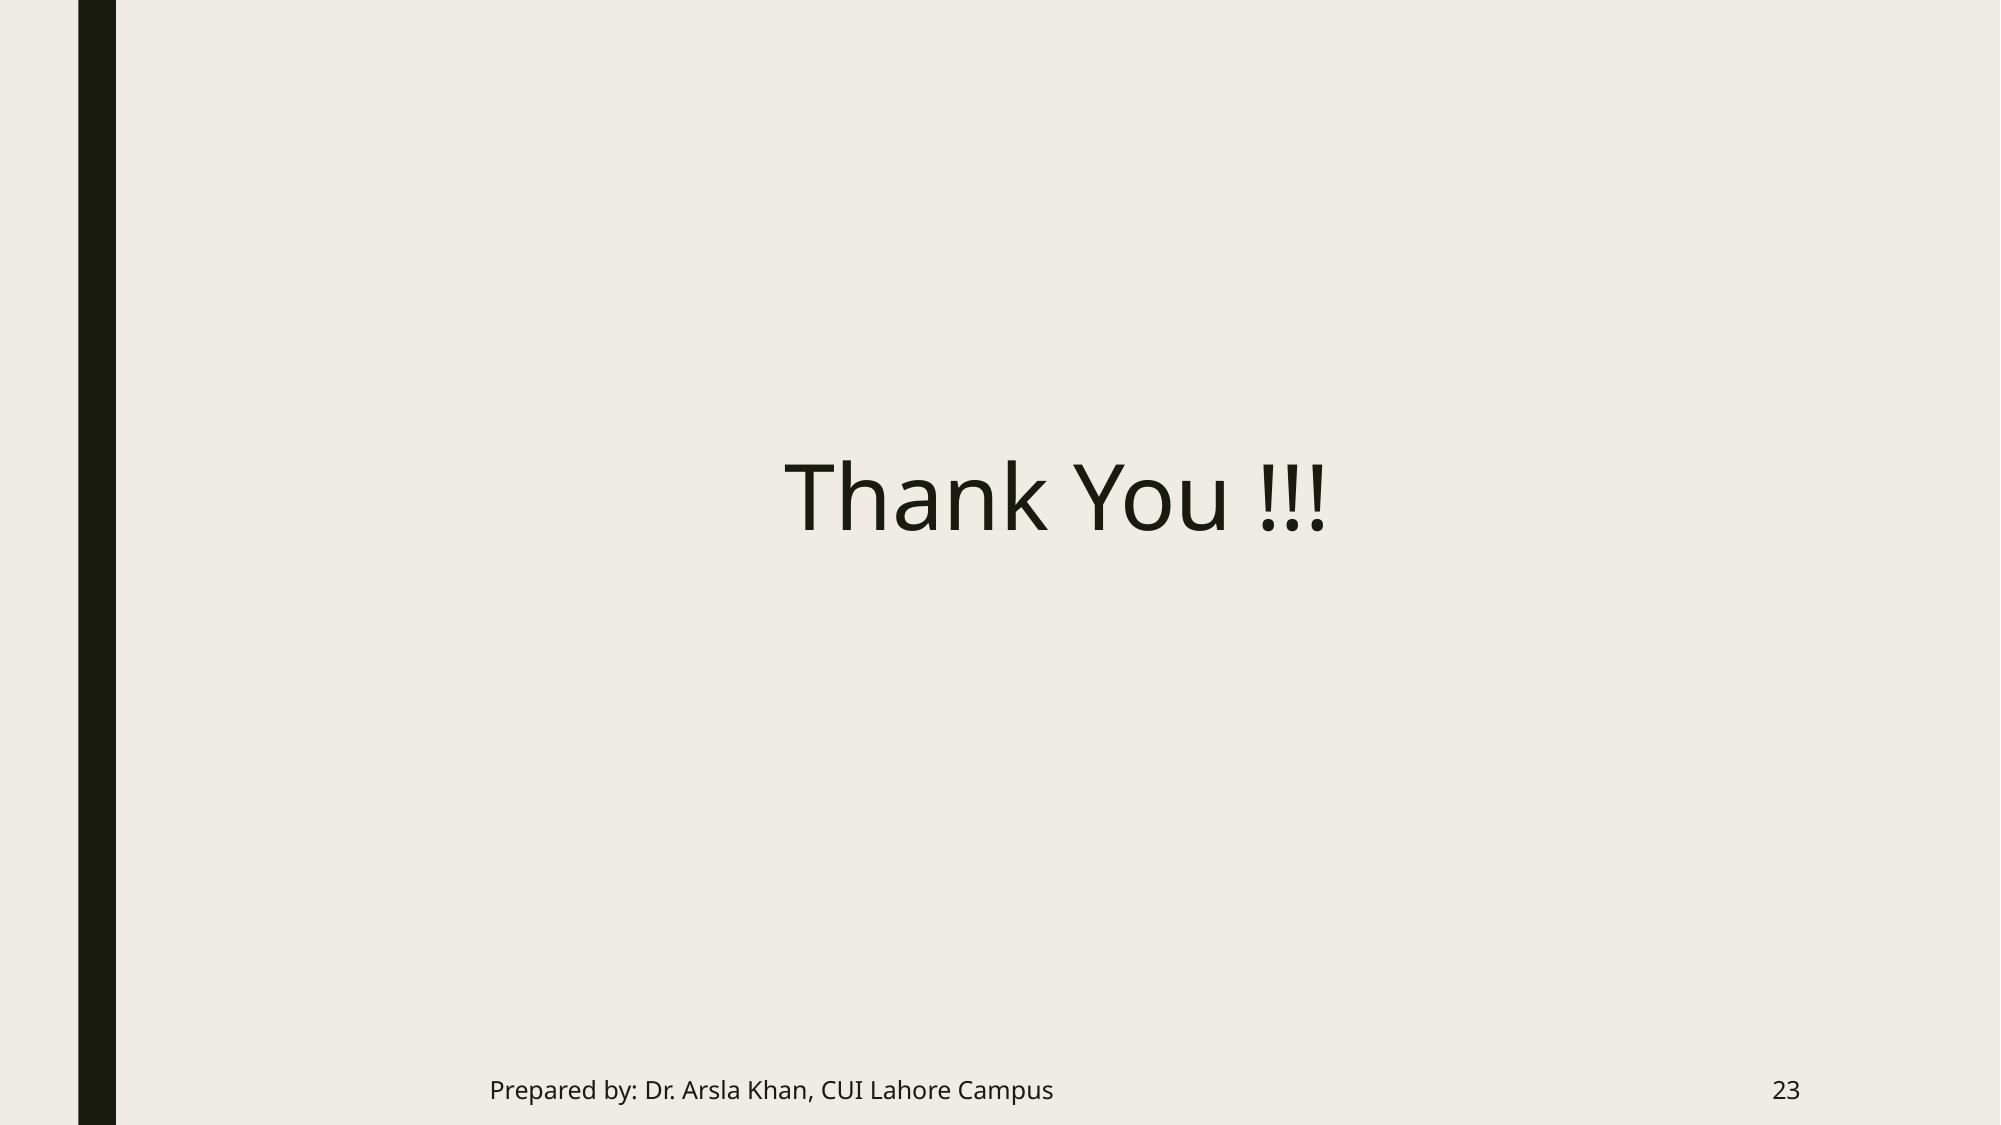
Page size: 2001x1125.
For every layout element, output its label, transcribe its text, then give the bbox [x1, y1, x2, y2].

title Thank You !!! [270, 444, 1846, 599]
slide_number 23 [1553, 1058, 1816, 1125]
footer Prepared by: Dr. Arsla Khan, CUI Lahore Campus [474, 1058, 1505, 1125]
